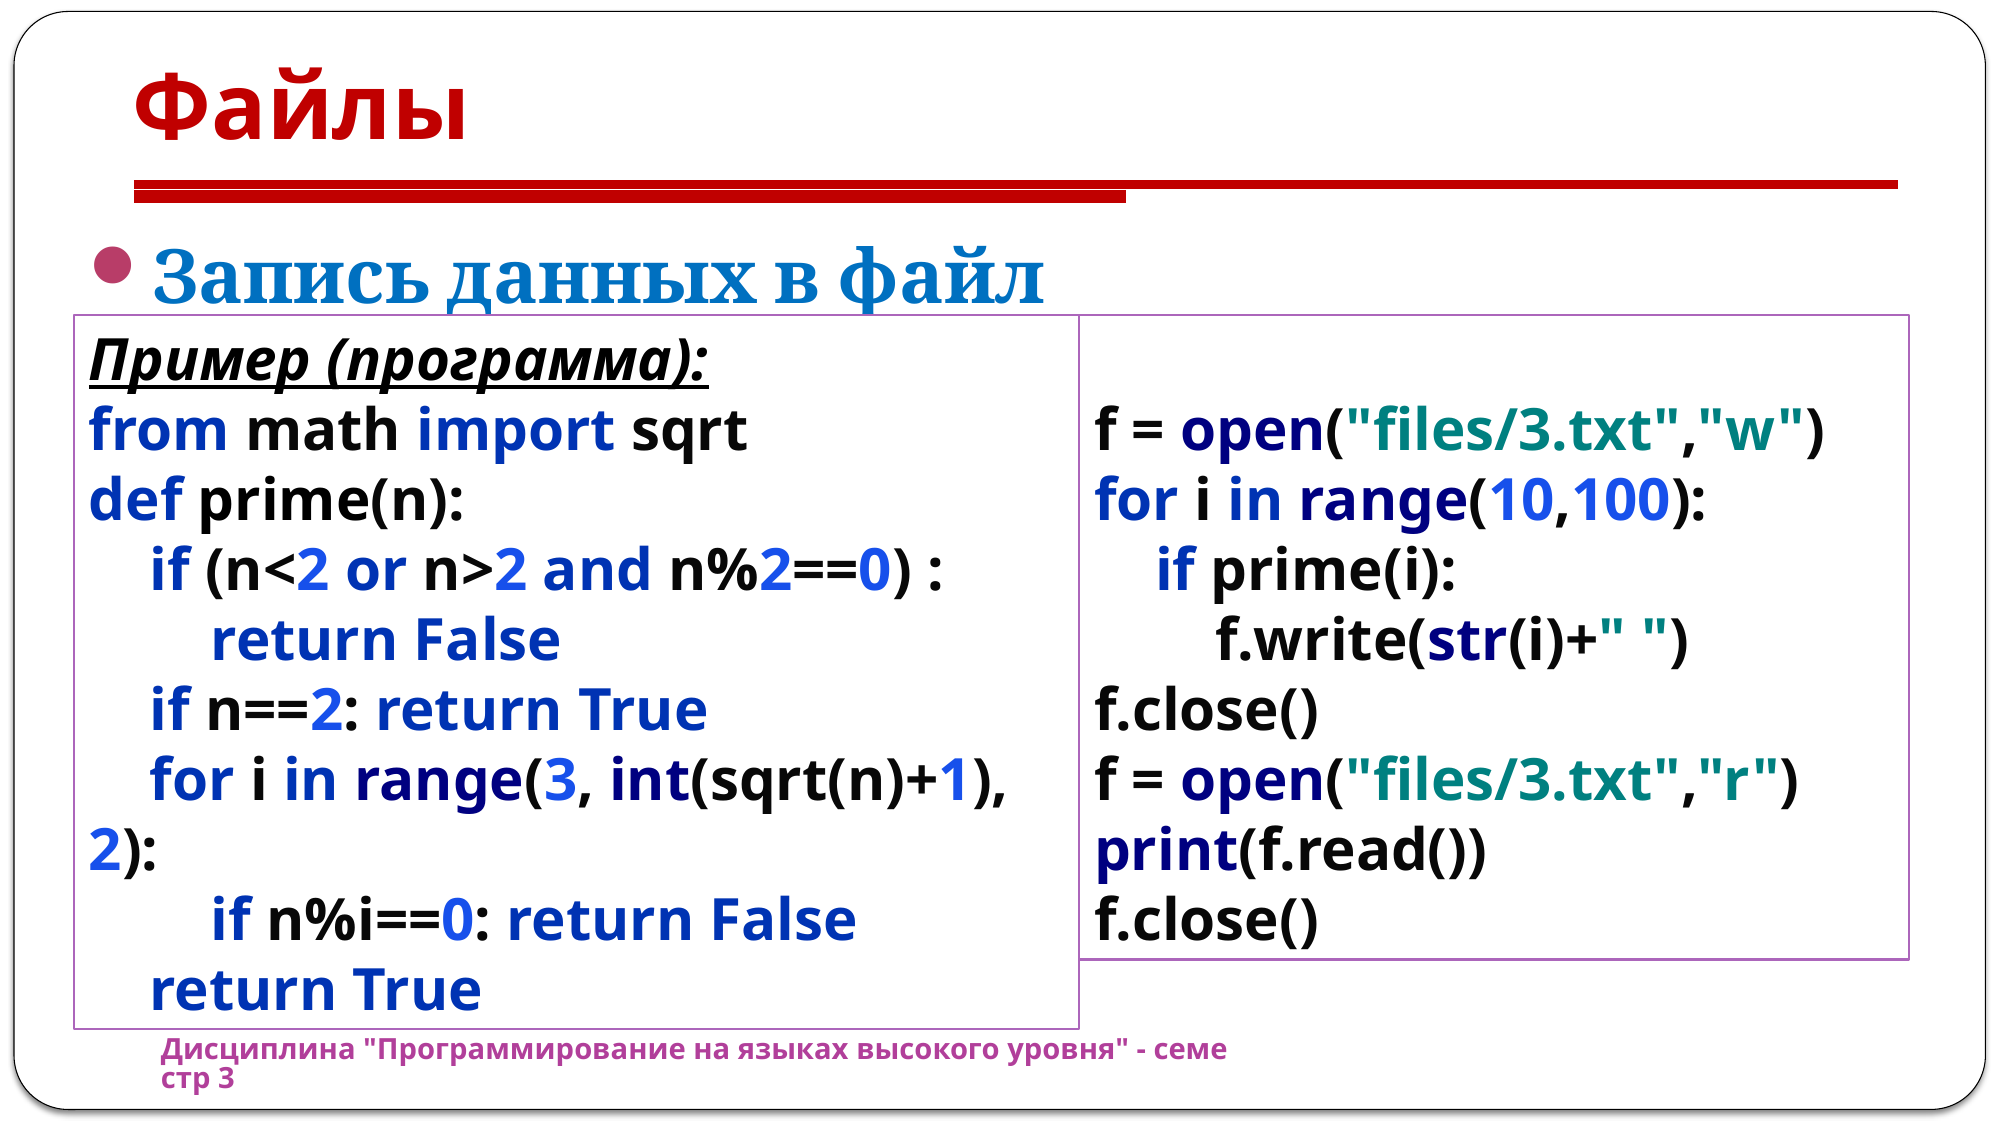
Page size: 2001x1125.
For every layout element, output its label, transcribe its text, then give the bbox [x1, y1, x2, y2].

list Запись данных в файл [74, 221, 1932, 1047]
footer Дисциплина "Программирование на языках высокого уровня" - семестр 3 [145, 1012, 1257, 1088]
text_box f = open("files/3.txt","w") for i in range(10,100): if prime(i): f.write(str(i)+" ") f.close() f = open("files/3.txt","r") print(f.read()) f.close() [1078, 314, 1910, 961]
title Файлы [117, 21, 1914, 173]
text_box Пример (программа): from math import sqrt def prime(n): if (n<2 or n>2 and n%2==0) : return False if n==2: return True for i in range(3, int(sqrt(n)+1), 2): if n%i==0: return False return True [73, 314, 1080, 1030]
